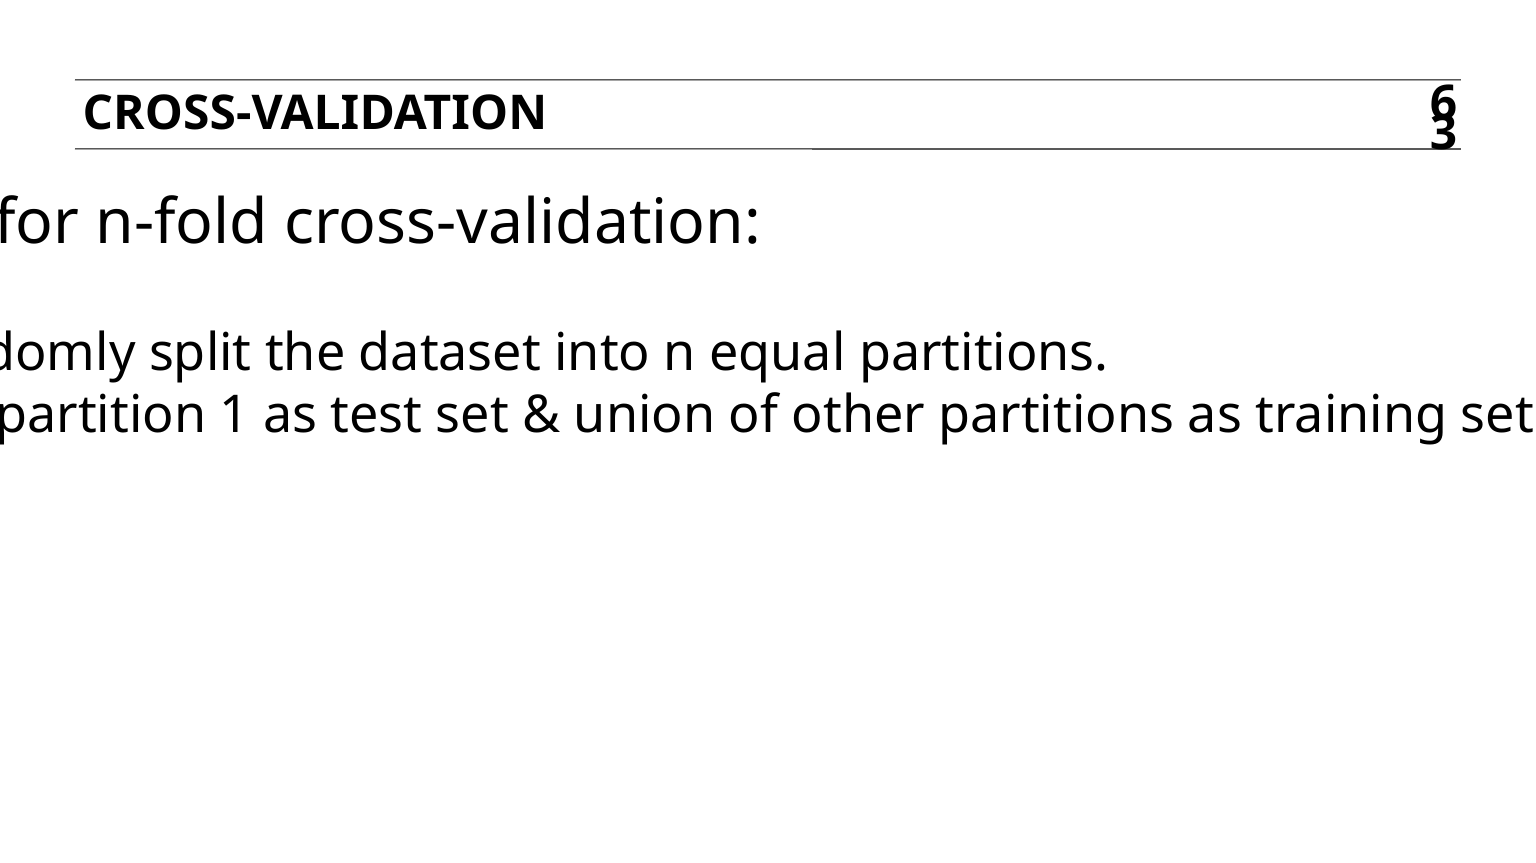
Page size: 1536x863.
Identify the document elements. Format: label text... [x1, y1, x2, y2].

text_box Steps for n-fold cross-validation: 1) Randomly split the dataset into n equal partitions. 2) Use partition 1 as test set & union of other partitions as training set. [0, 173, 1536, 451]
list Cross-validation [67, 81, 1118, 132]
slide_number 63 [1419, 86, 1461, 138]
